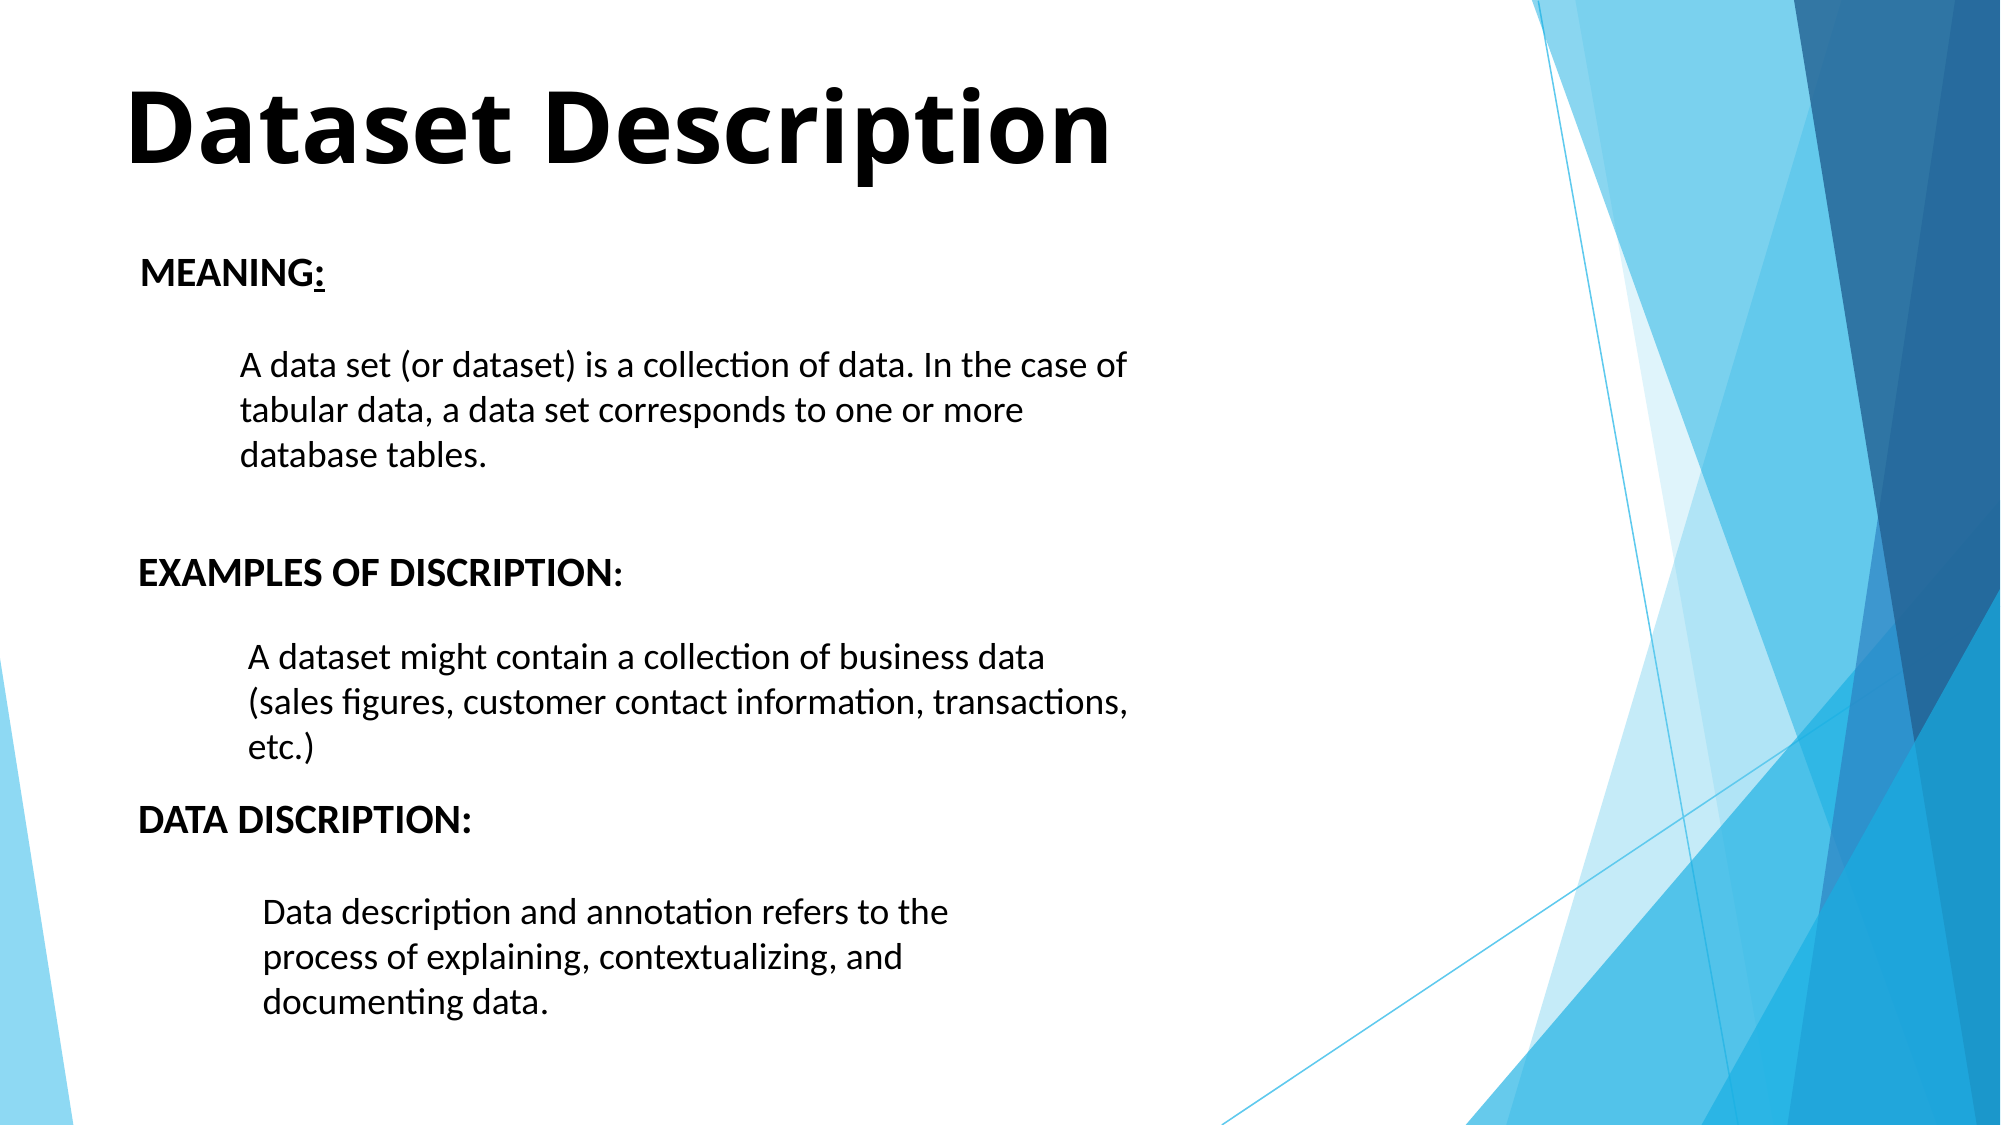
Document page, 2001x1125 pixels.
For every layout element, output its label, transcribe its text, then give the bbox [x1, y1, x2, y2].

text_box A dataset might contain a collection of business data (sales figures, customer contact information, transactions, etc.) [233, 624, 1150, 775]
text_box EXAMPLES OF DISCRIPTION: [123, 537, 639, 603]
text_box A data set (or dataset) is a collection of data. In the case of tabular data, a data set corresponds to one or more database tables. [224, 332, 1150, 483]
text_box Data description and annotation refers to the process of explaining, contextualizing, and documenting data. [247, 879, 1009, 1030]
text_box DATA DISCRIPTION: [123, 784, 488, 849]
text_box MEANING: [124, 237, 341, 303]
title Dataset Description [123, 63, 1877, 188]
